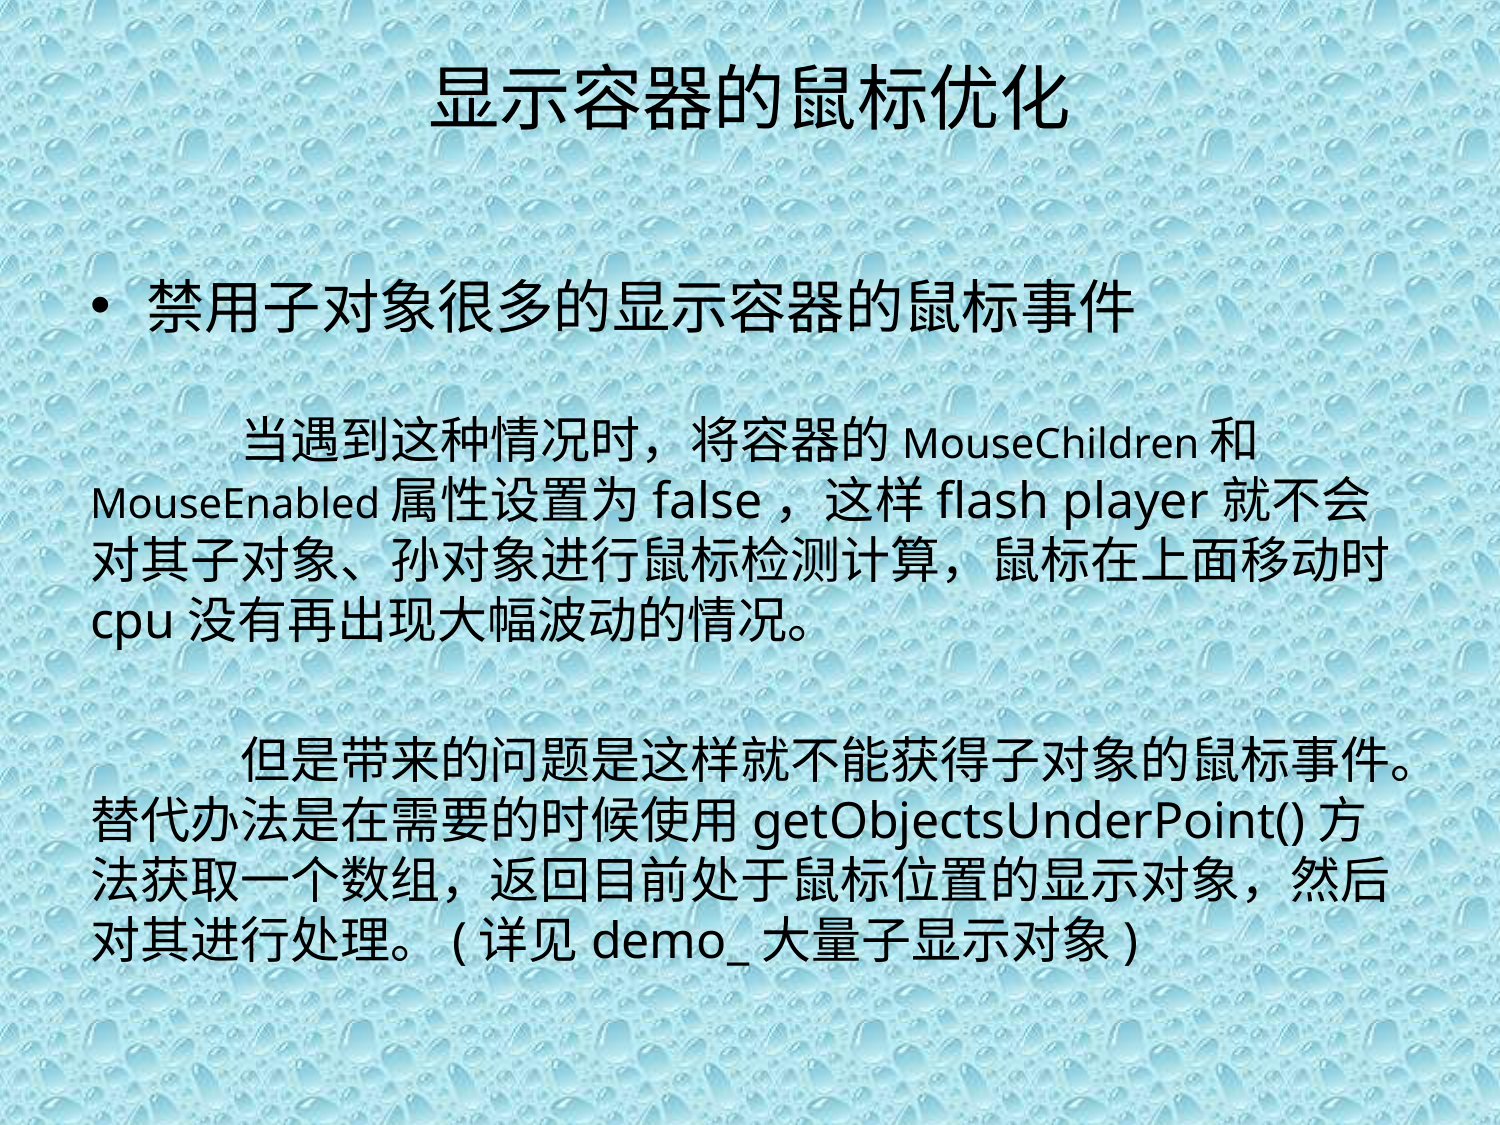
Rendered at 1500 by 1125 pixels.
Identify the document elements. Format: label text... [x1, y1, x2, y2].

picture [0, 0, 1500, 1125]
list 禁用子对象很多的显示容器的鼠标事件 当遇到这种情况时，将容器的MouseChildren和MouseEnabled属性设置为false，这样flash player就不会对其子对象、孙对象进行鼠标检测计算，鼠标在上面移动时cpu没有再出现大幅波动的情况。 但是带来的问题是这样就不能获得子对象的鼠标事件。替代办法是在需要的时候使用getObjectsUnderPoint()方法获取一个数组，返回目前处于鼠标位置的显示对象，然后对其进行处理。(详见demo_大量子显示对象) [75, 262, 1425, 1005]
title 显示容器的鼠标优化 [75, 45, 1425, 233]
